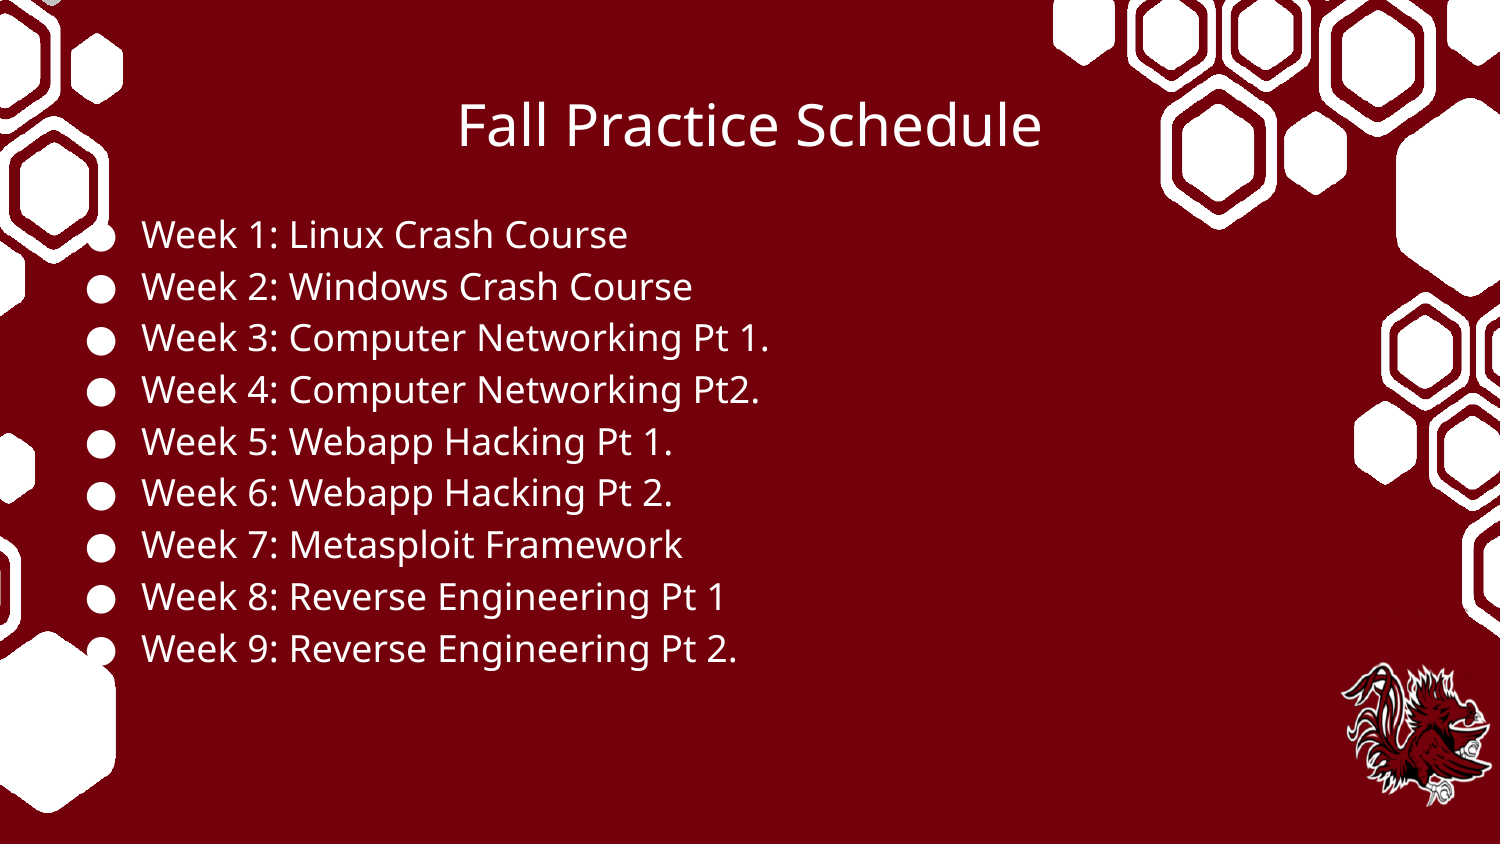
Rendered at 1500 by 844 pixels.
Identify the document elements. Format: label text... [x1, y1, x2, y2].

list Week 1: Linux Crash Course Week 2: Windows Crash Course Week 3: Computer Networking Pt 1. Week 4: Computer Networking Pt2. Week 5: Webapp Hacking Pt 1. Week 6: Webapp Hacking Pt 2. Week 7: Metasploit Framework Week 8: Reverse Engineering Pt 1 Week 9: Reverse Engineering Pt 2. [51, 189, 1449, 750]
title Fall Practice Schedule [51, 72, 1449, 167]
picture [0, 0, 1500, 844]
